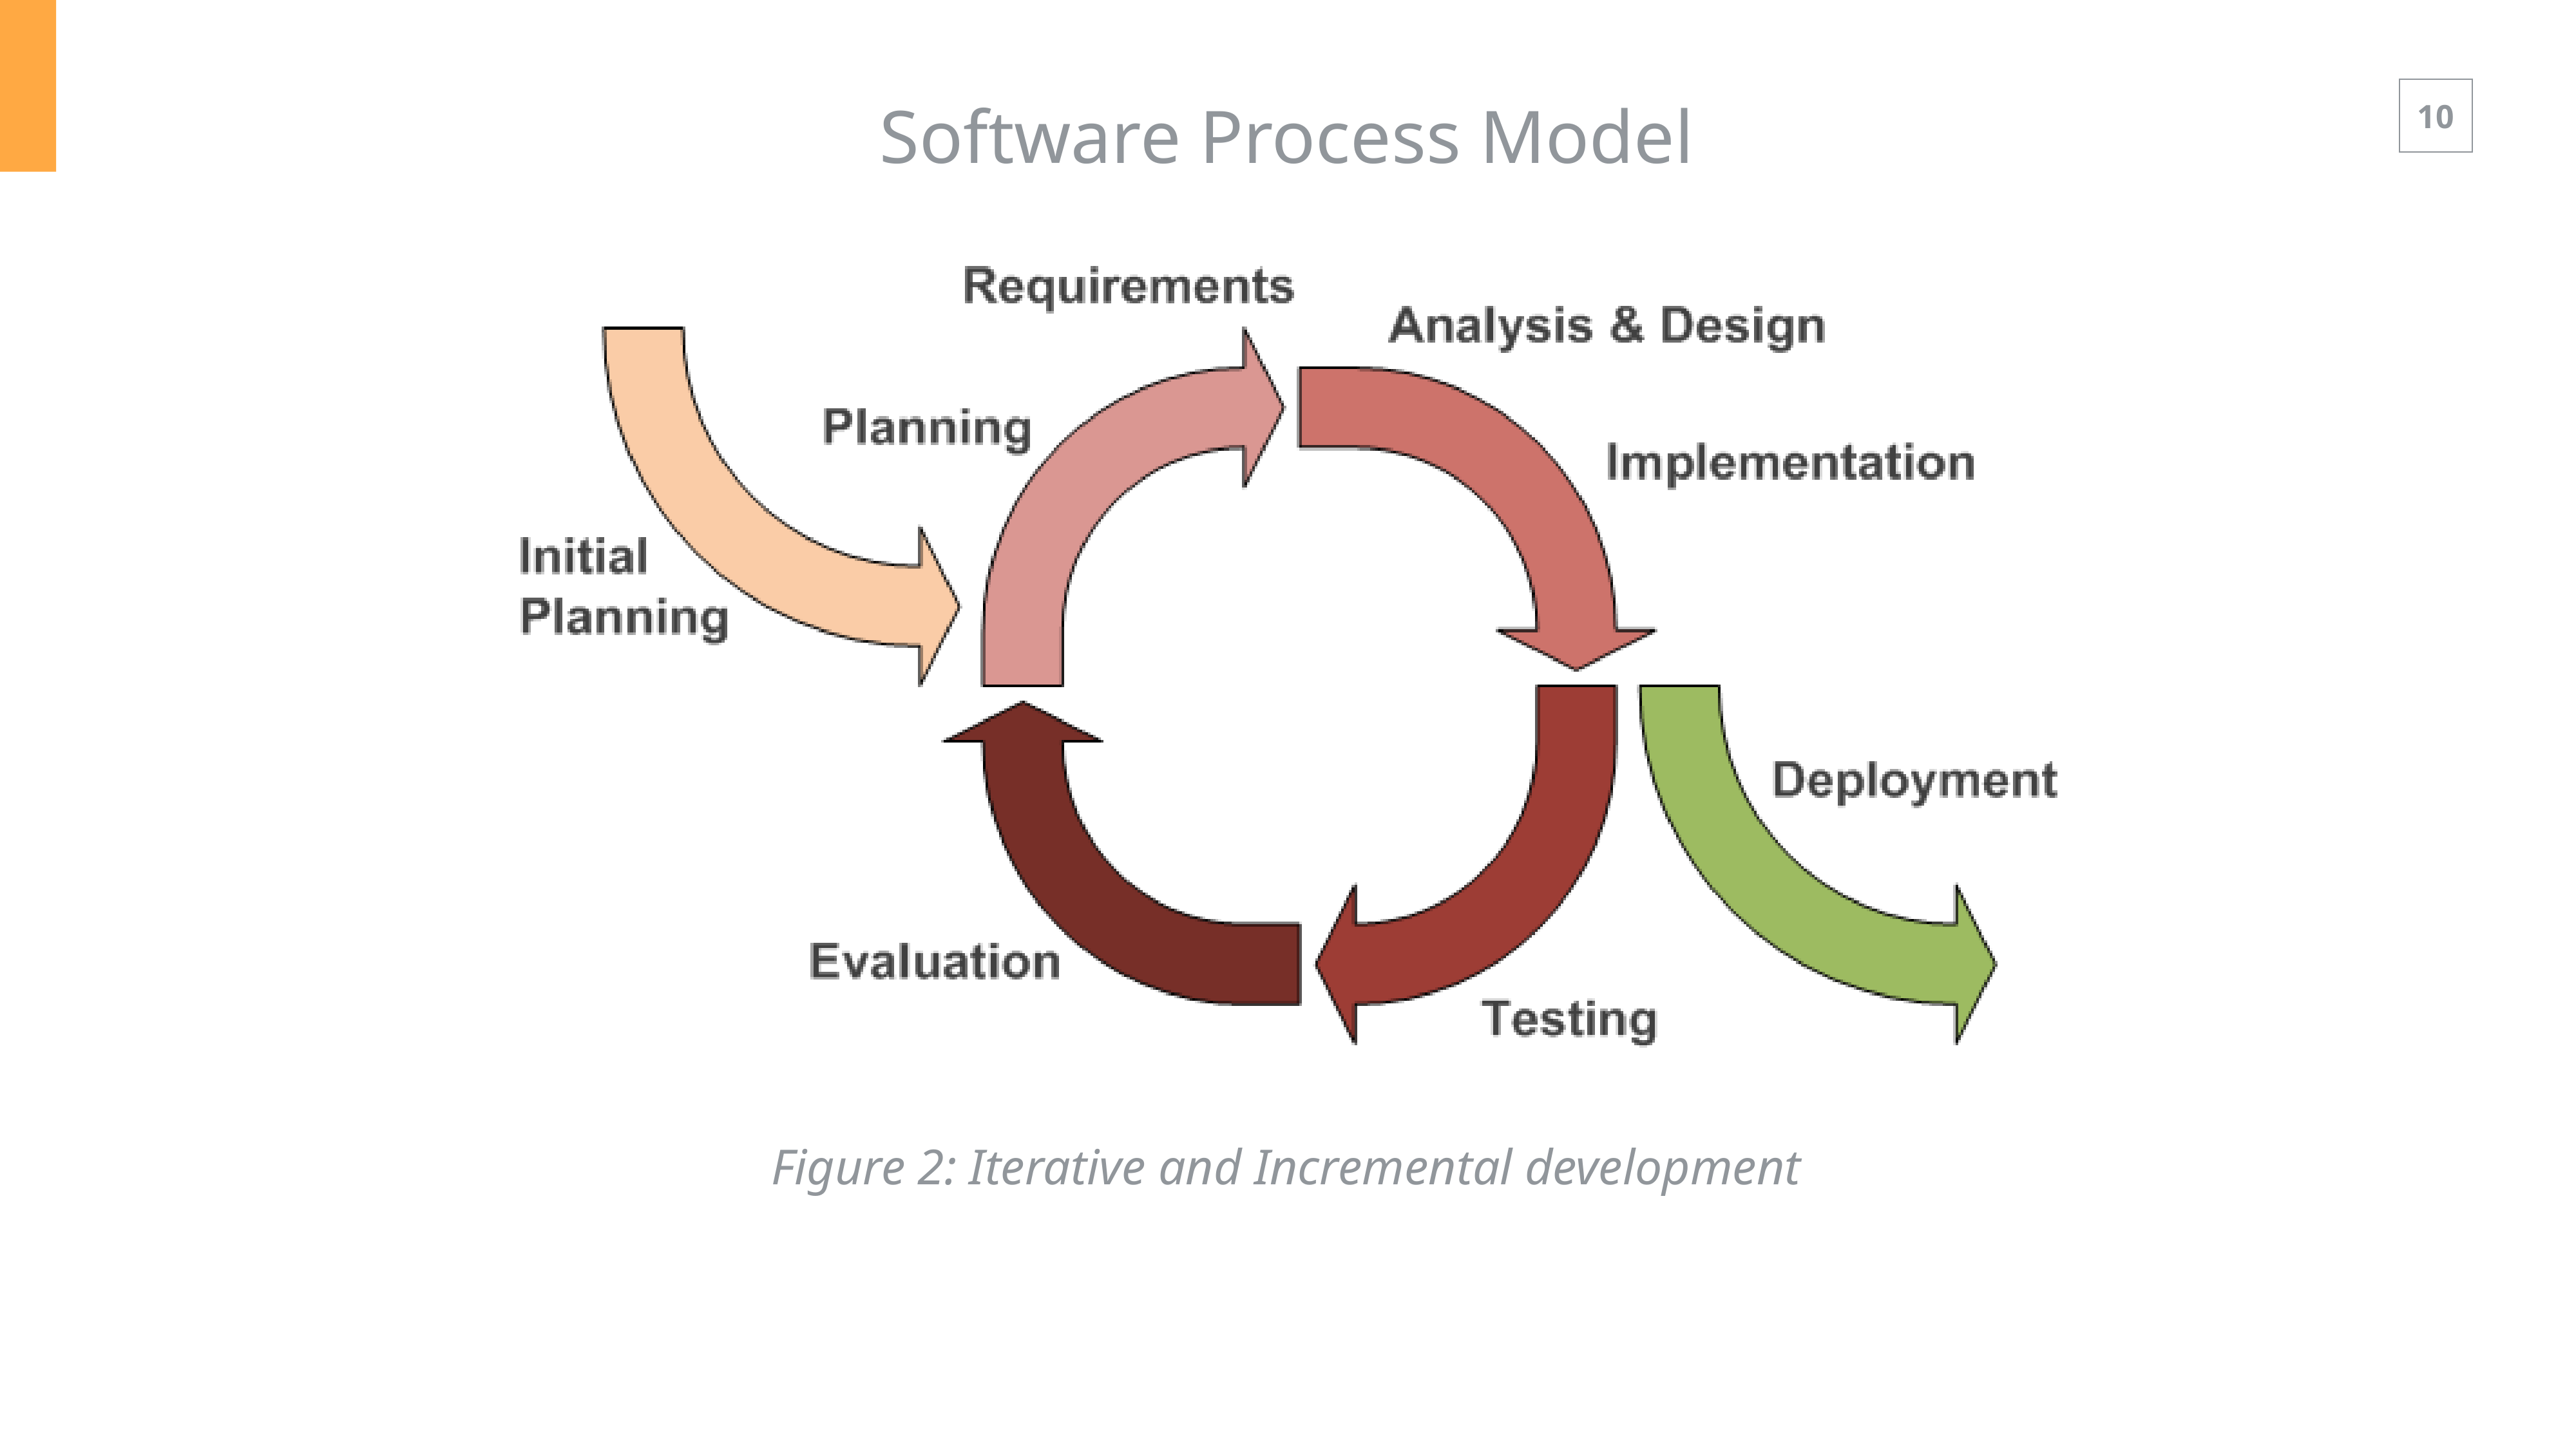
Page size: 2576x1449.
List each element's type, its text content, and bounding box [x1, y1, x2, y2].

text_box Figure 2: Iterative and Incremental development [762, 1132, 1812, 1199]
picture [497, 238, 2076, 1085]
text_box Software Process Model [787, 77, 1786, 191]
